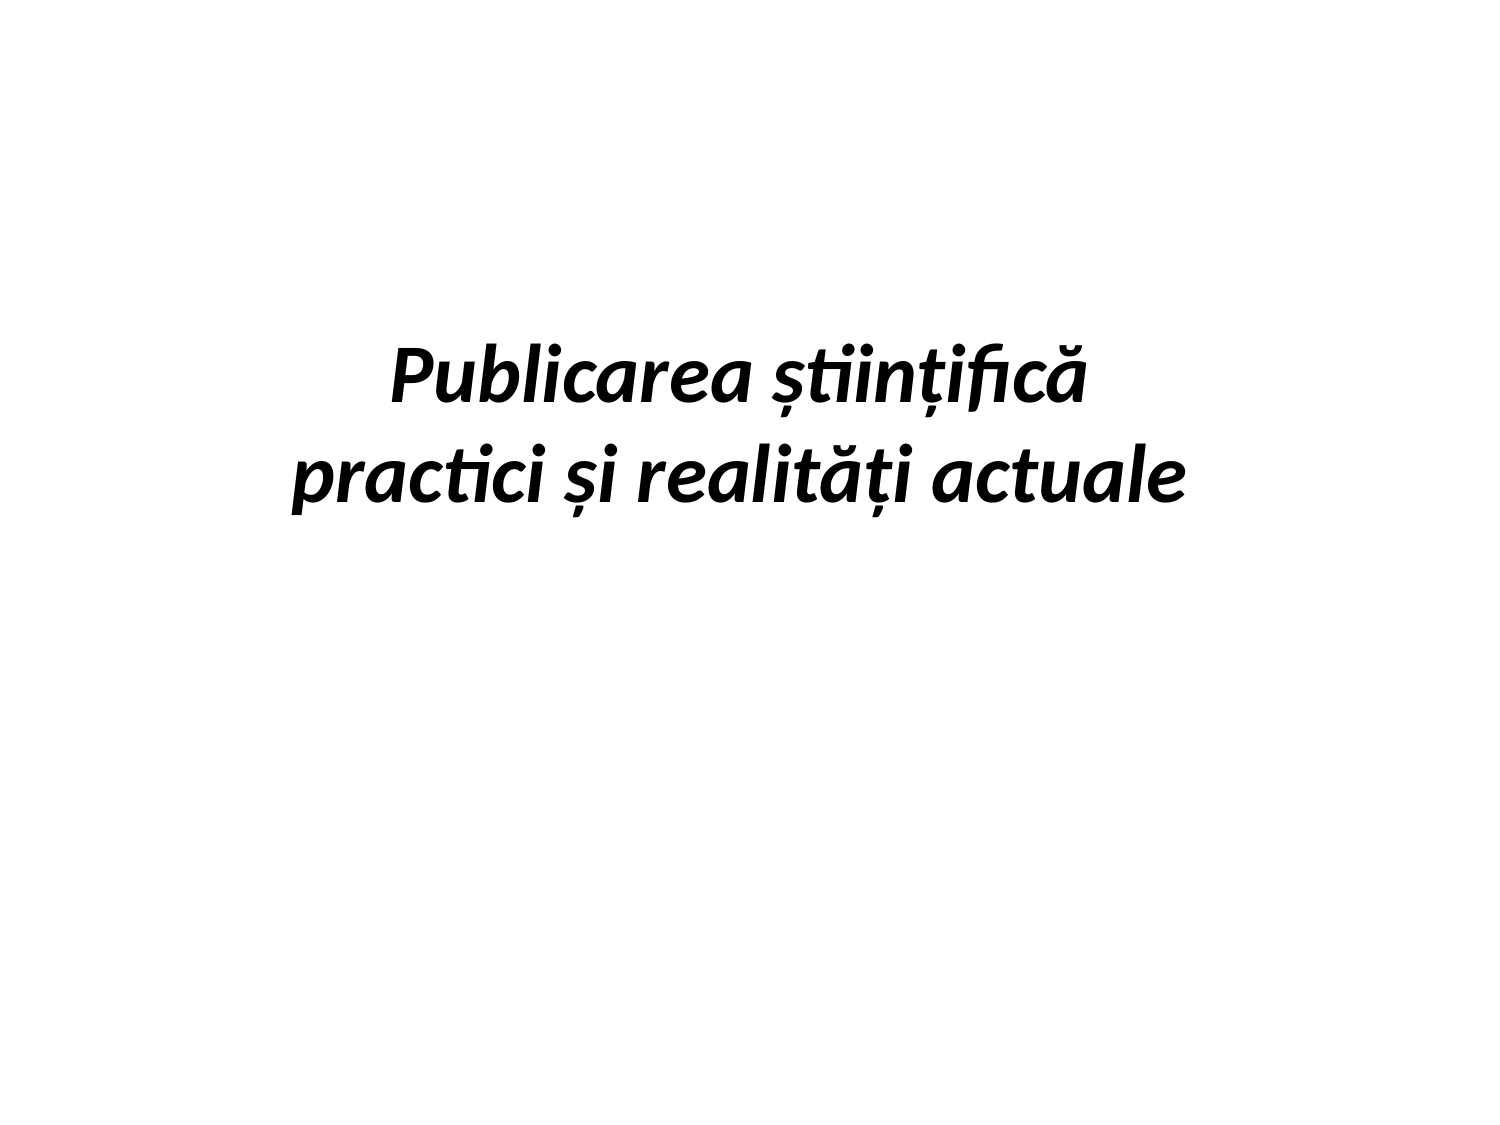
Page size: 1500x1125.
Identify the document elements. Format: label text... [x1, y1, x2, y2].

text_box [87, 425, 1438, 613]
list Publicarea ştiinţifică practici şi realităţi actuale [64, 78, 1415, 1010]
